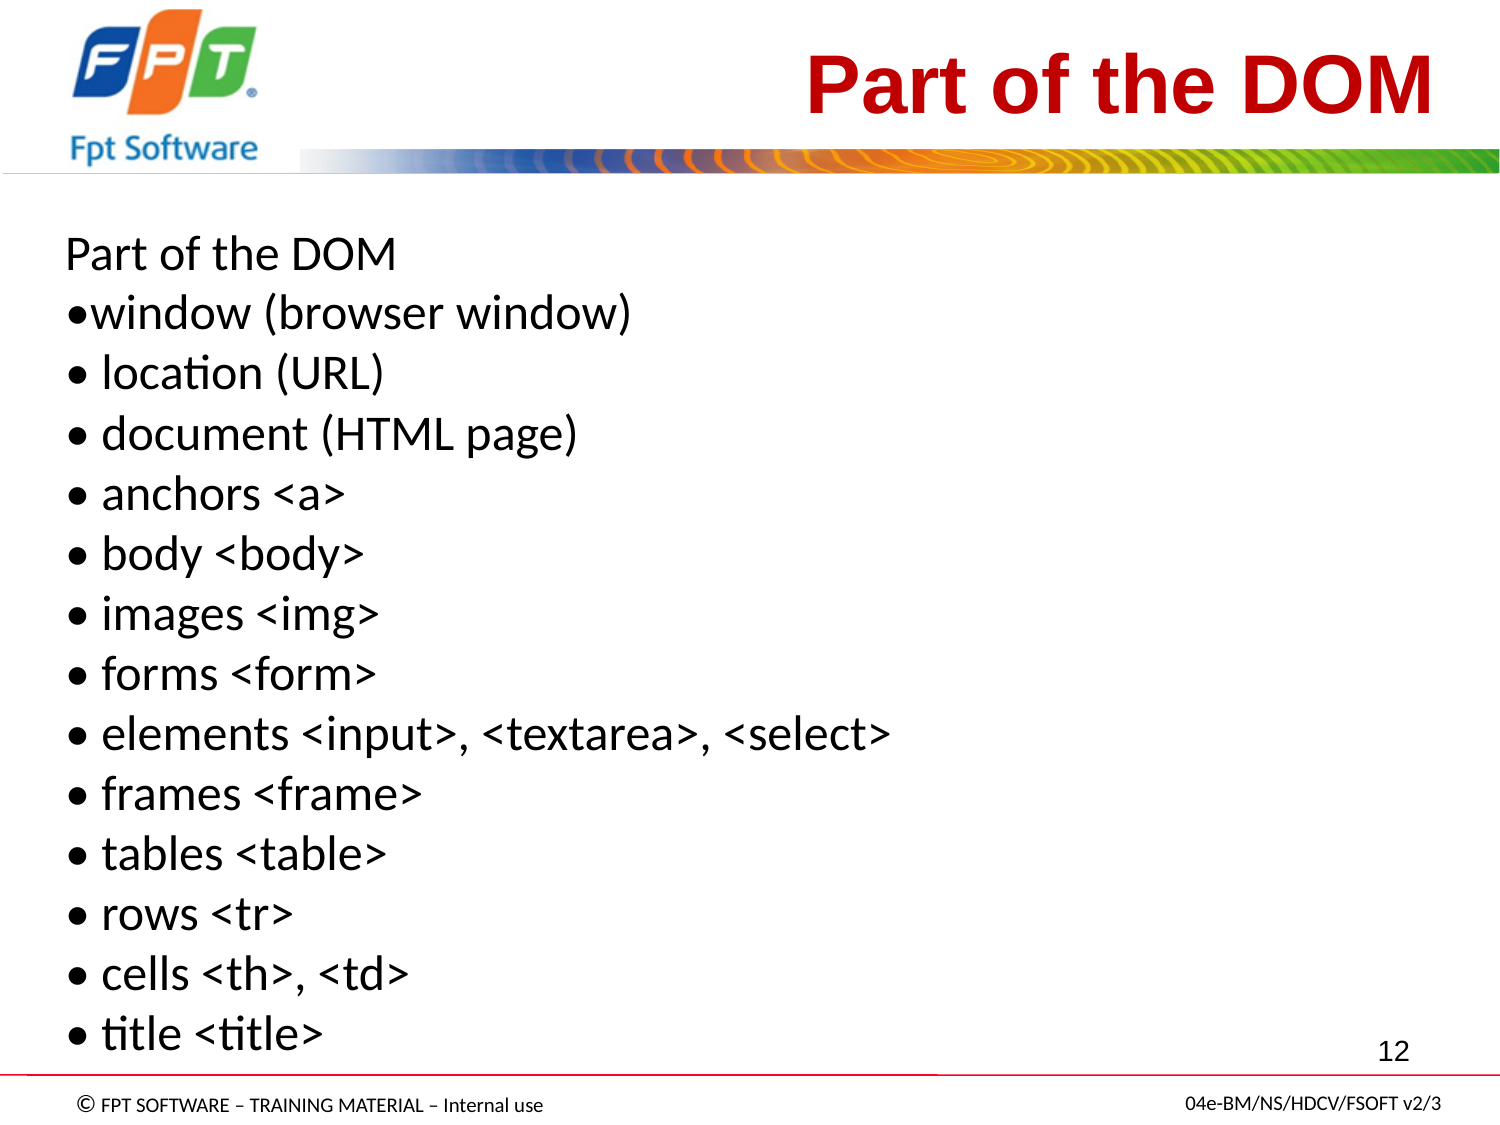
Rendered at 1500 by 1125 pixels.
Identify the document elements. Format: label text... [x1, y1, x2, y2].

list Part of the DOM •window (browser window) • location (URL) • document (HTML page) • anchors <a> • body <body> • images <img> • forms <form> • elements <input>, <textarea>, <select> • frames <frame> • tables <table> • rows <tr> • cells <th>, <td> • title <title> [49, 212, 1450, 1063]
title Part of the DOM [105, 0, 1450, 139]
picture [0, 8, 1500, 300]
text_box 12 [1074, 1063, 1425, 1103]
